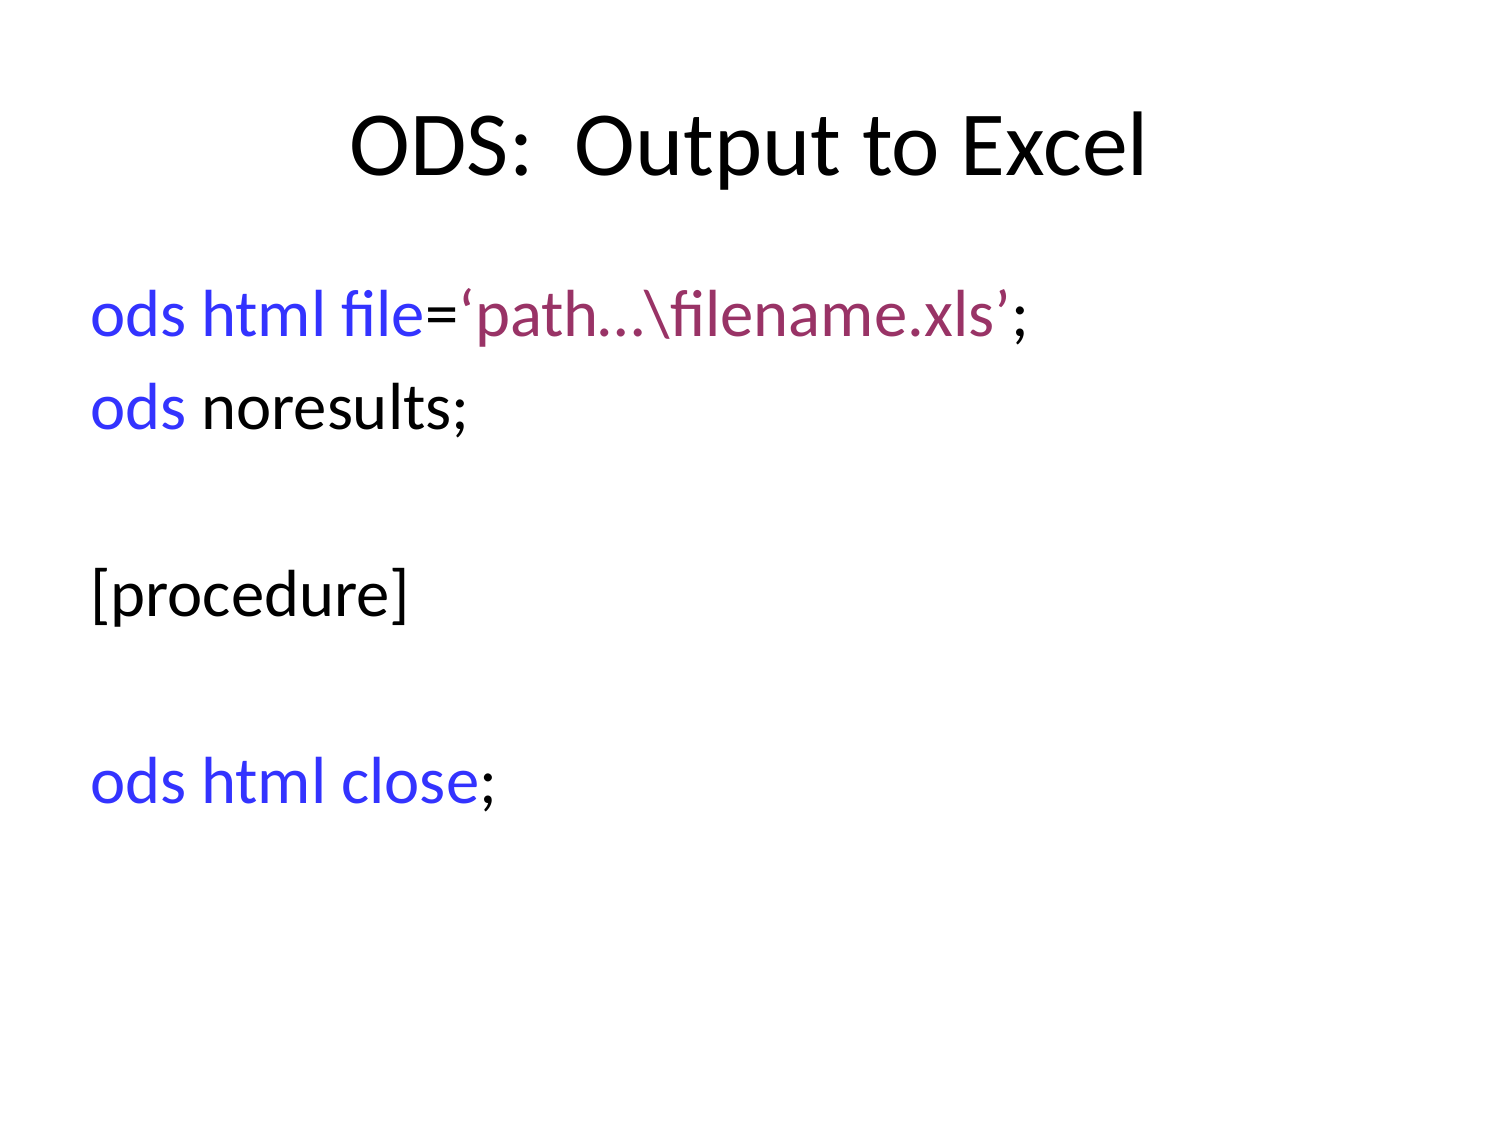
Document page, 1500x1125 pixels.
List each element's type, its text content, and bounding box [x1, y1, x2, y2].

title ODS: Output to Excel [75, 45, 1425, 233]
list ods html file=‘path…\filename.xls’; ods noresults; [procedure] ods html close; [75, 262, 1425, 1005]
